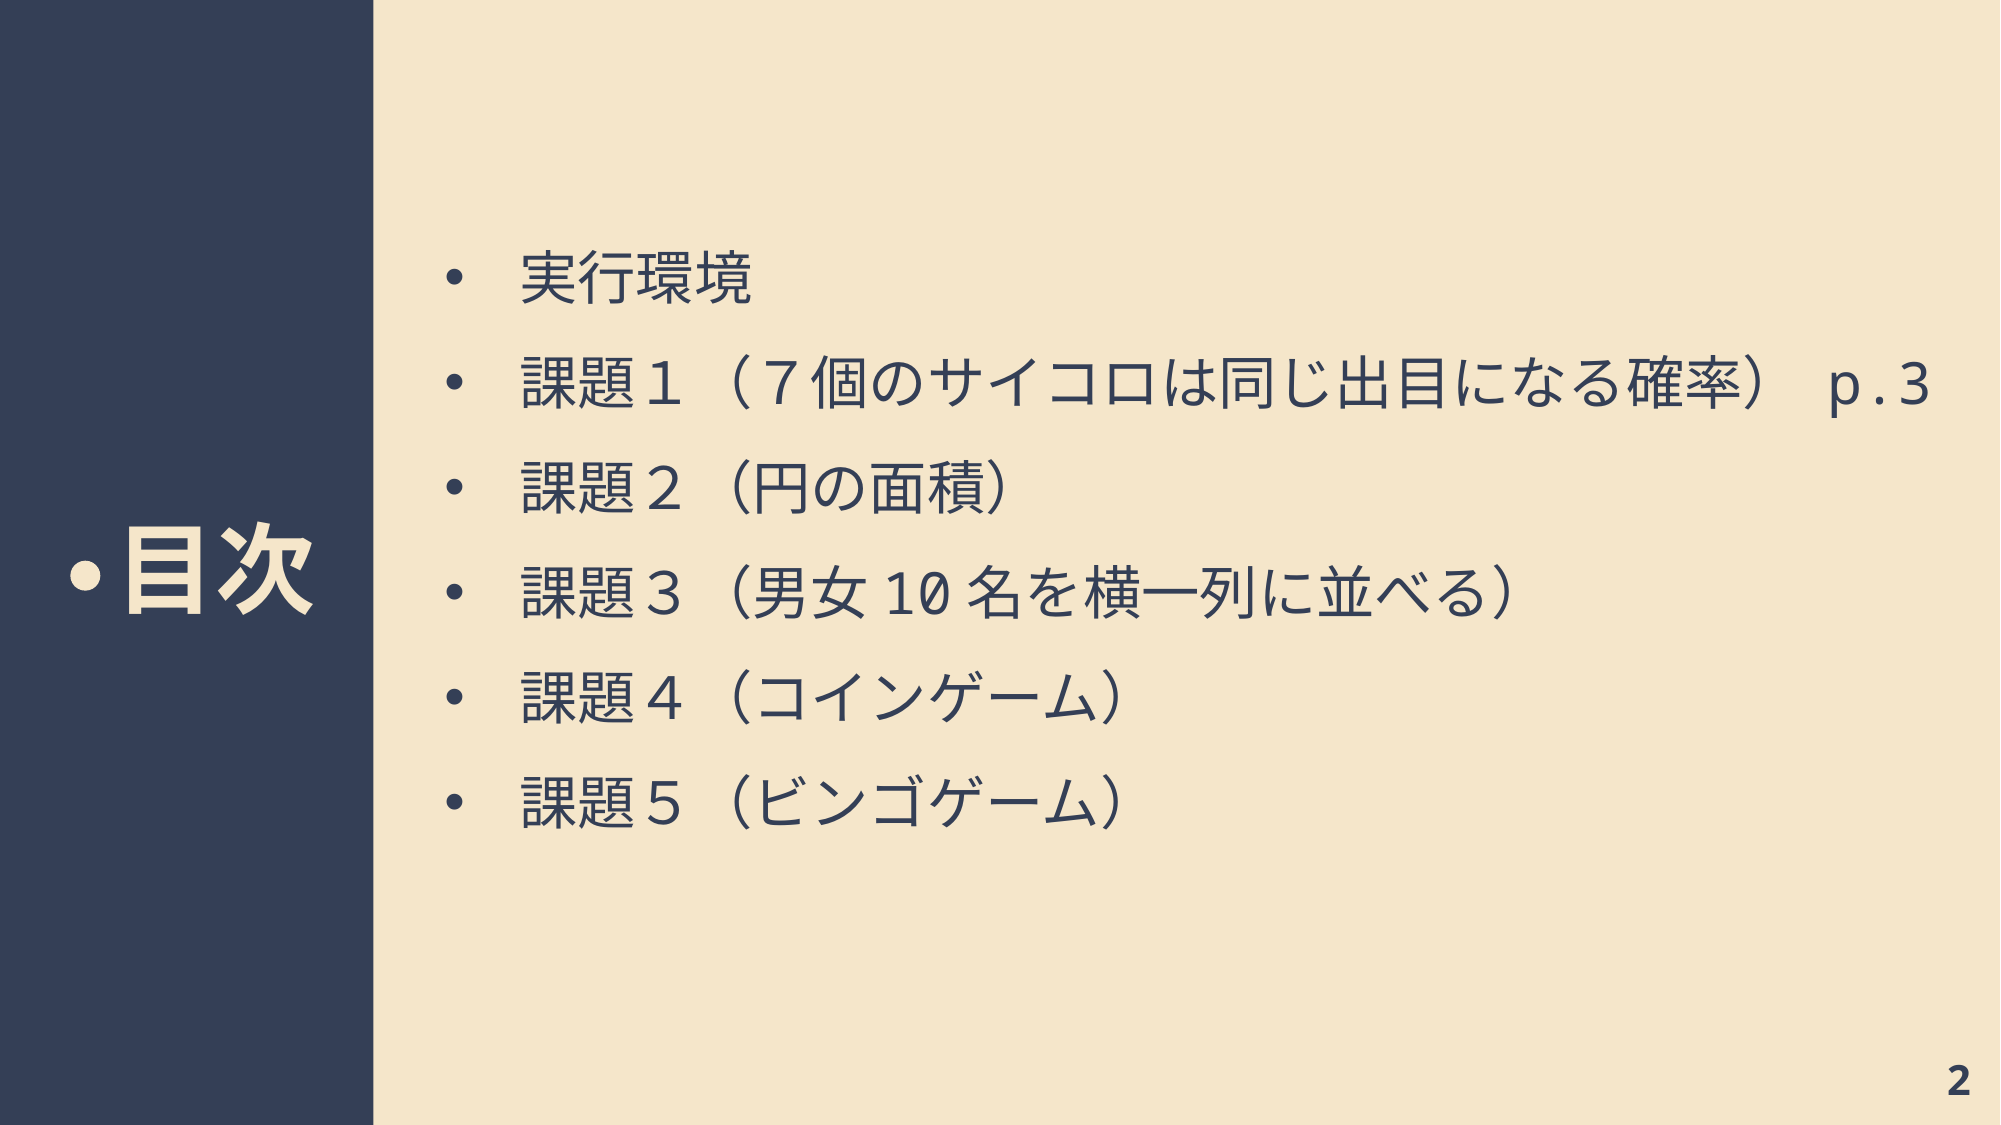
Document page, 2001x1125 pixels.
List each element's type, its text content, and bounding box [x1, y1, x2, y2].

text_box 2 [1931, 1046, 2000, 1111]
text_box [70, 489, 448, 636]
text_box 実行環境 課題１（７個のサイコロは同じ出目になる確率） p.3 課題２（円の面積） 課題３（男女10名を横一列に並べる） 課題４（コインゲーム） 課題５（ビンゴゲーム） [429, 199, 1952, 844]
text_box [372, 0, 2000, 1125]
